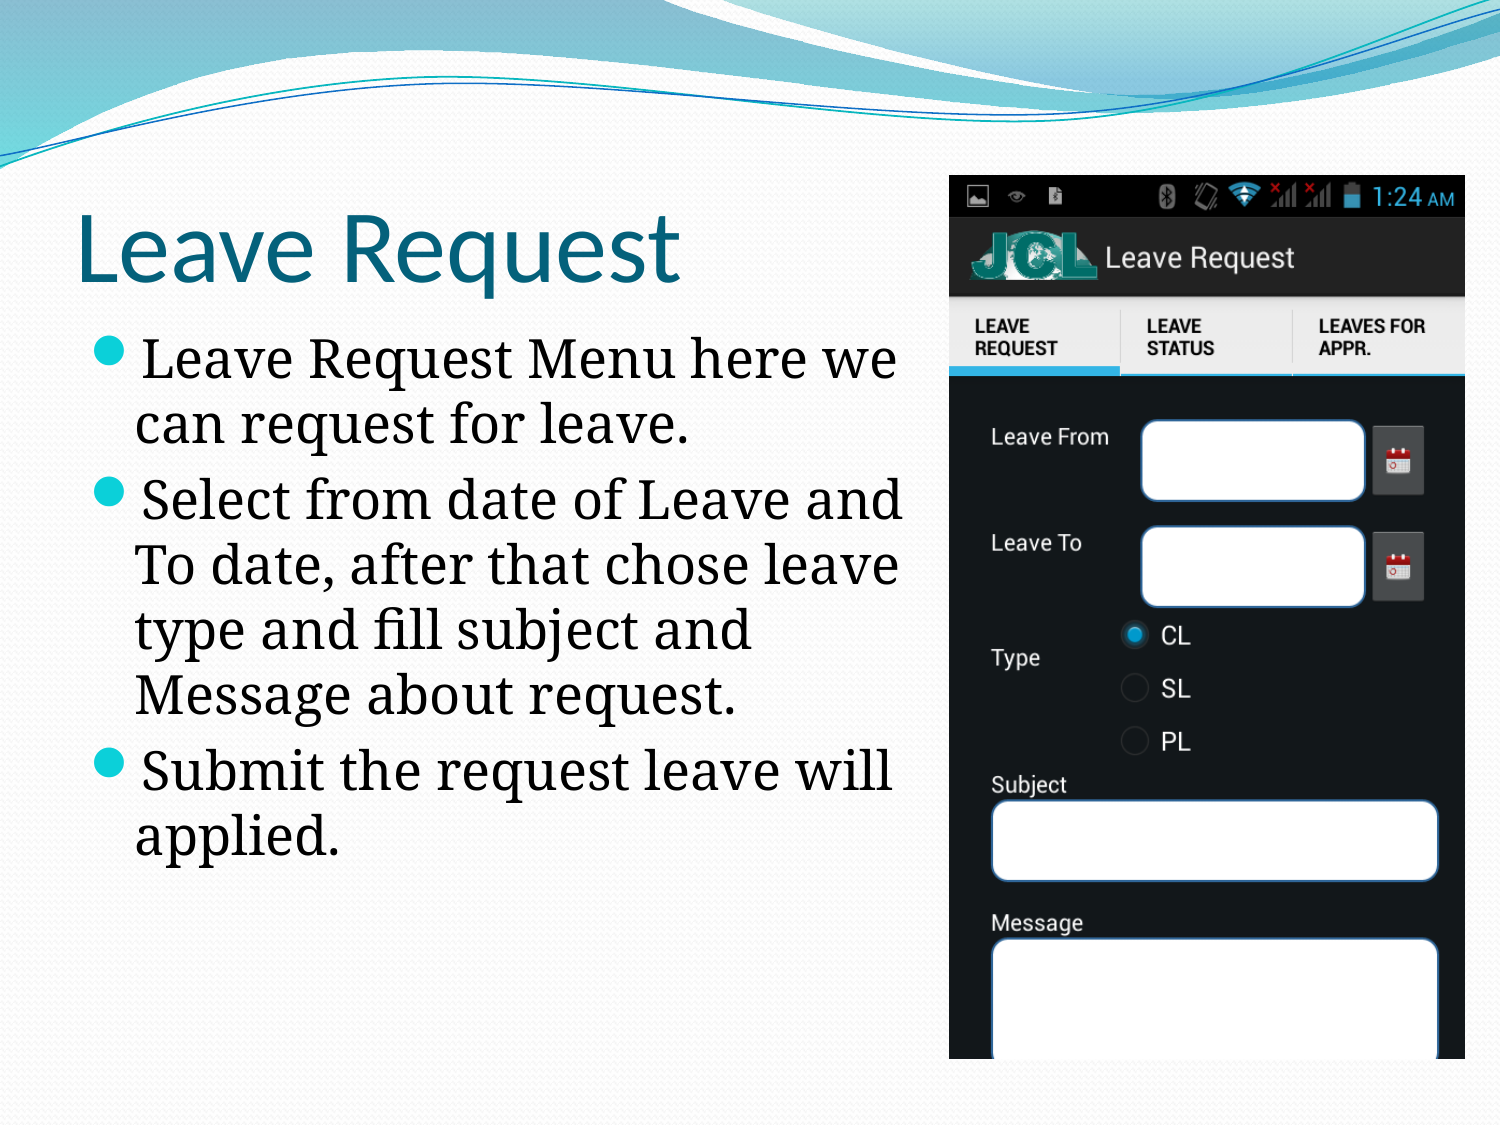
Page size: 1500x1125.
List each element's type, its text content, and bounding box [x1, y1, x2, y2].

list Leave Request Menu here we can request for leave. Select from date of Leave and To date, after that chose leave type and fill subject and Message about request. Submit the request leave will applied. [75, 317, 926, 1038]
picture [948, 175, 1466, 1059]
title Leave Request [75, 115, 750, 303]
